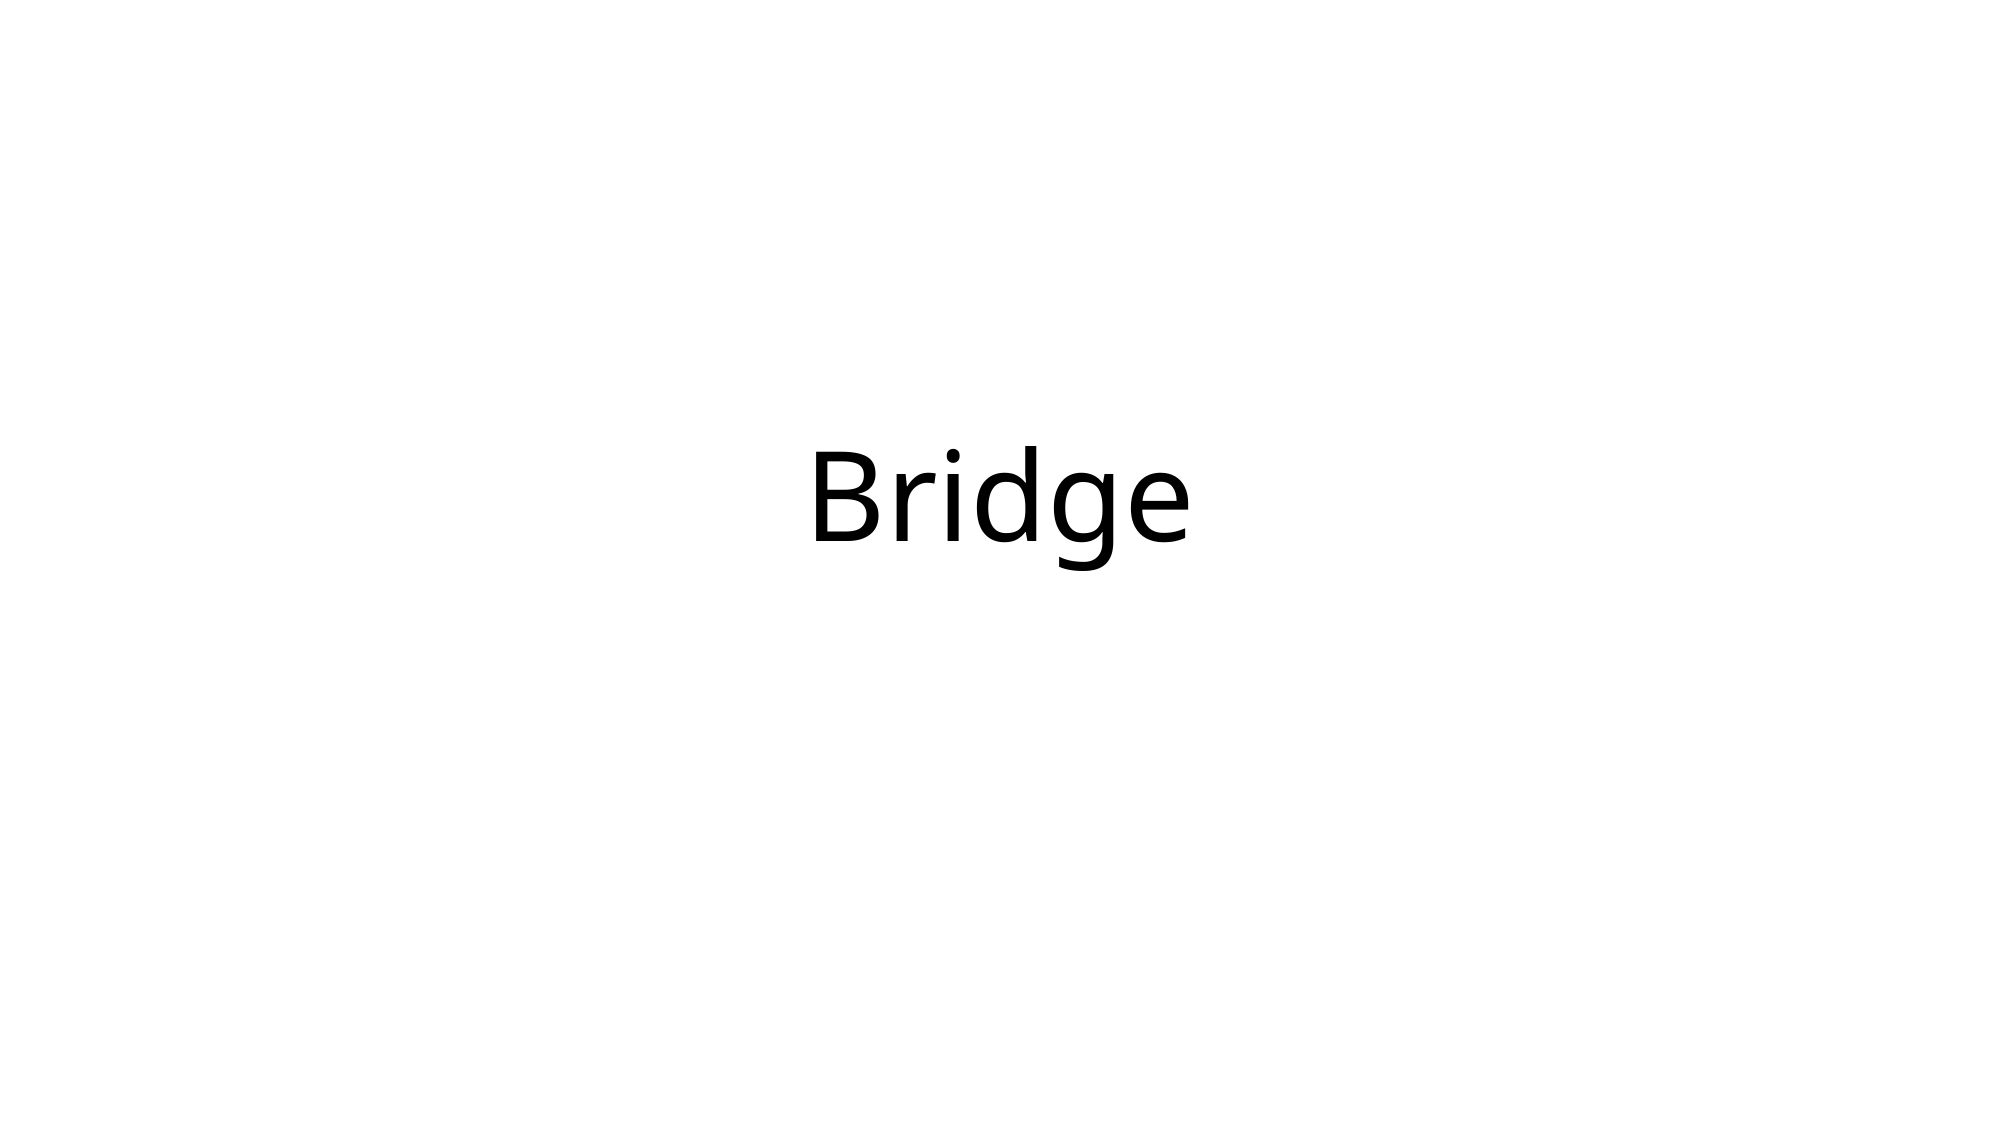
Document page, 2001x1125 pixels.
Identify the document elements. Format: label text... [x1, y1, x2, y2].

title Bridge [249, 184, 1750, 576]
